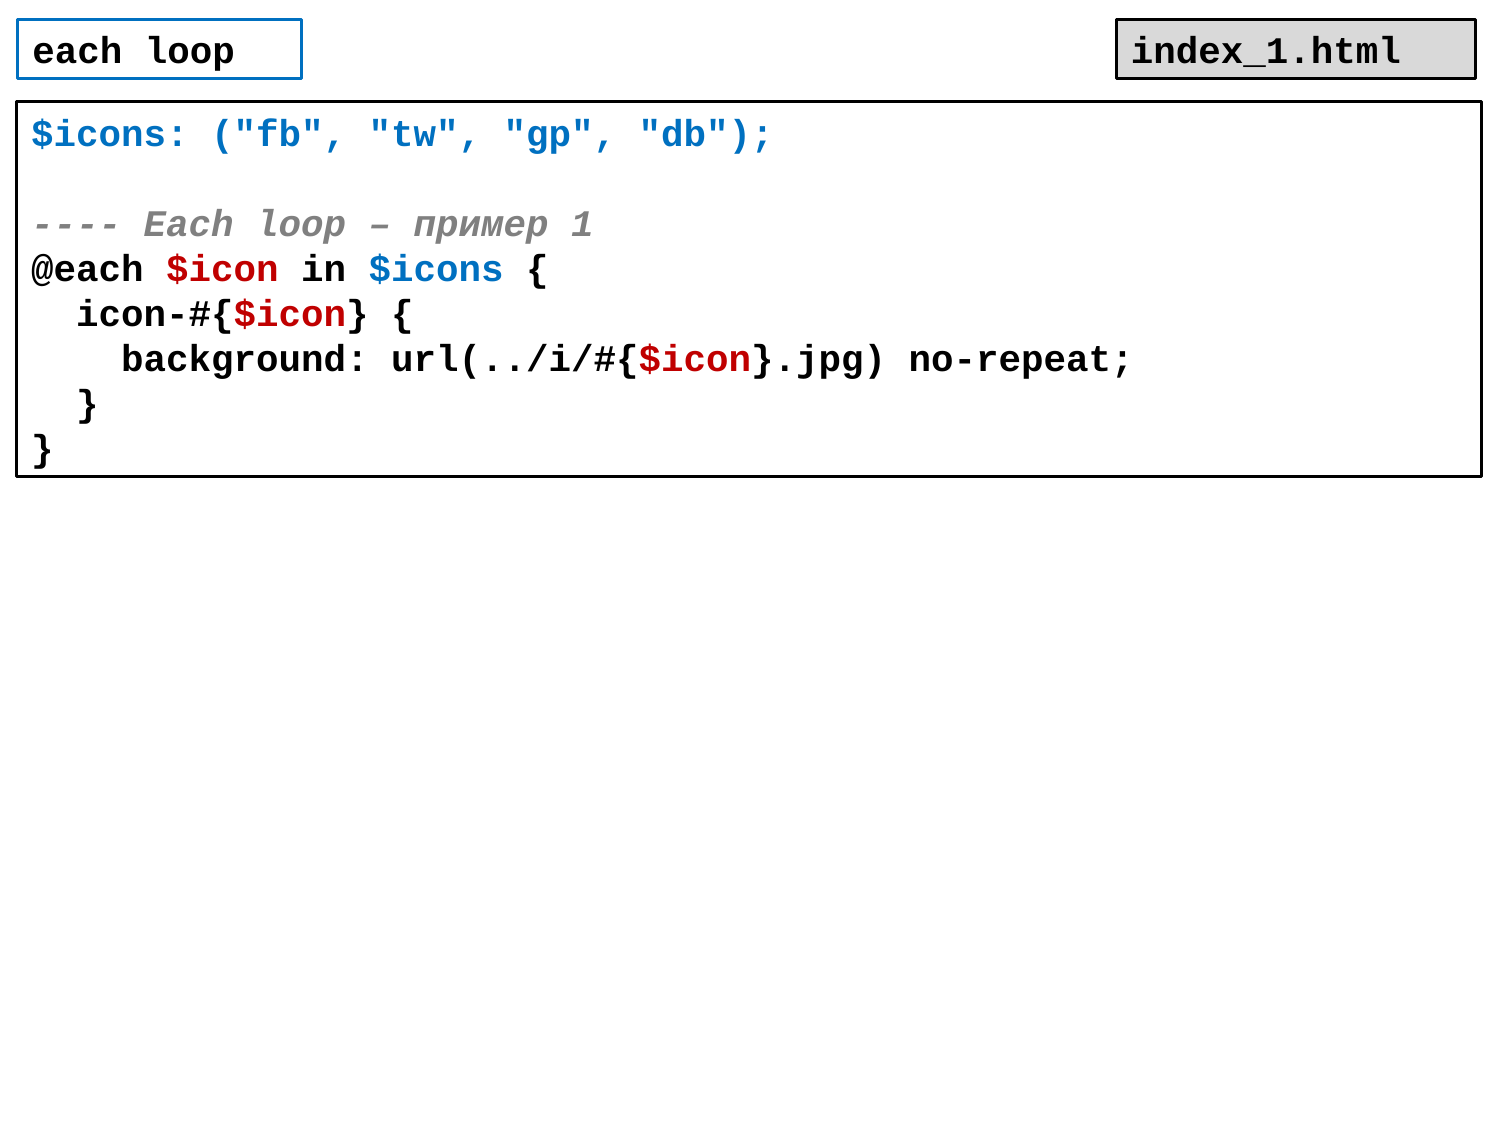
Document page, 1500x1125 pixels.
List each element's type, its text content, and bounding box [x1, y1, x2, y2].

text_box $icons: ("fb", "tw", "gp", "db"); ---- Each loop – пример 1 @each $icon in $icons { icon-#{$icon} { background: url(../i/#{$icon}.jpg) no-repeat; } } [16, 101, 1482, 477]
text_box index_1.html [1116, 19, 1476, 79]
text_box each loop [17, 19, 302, 79]
